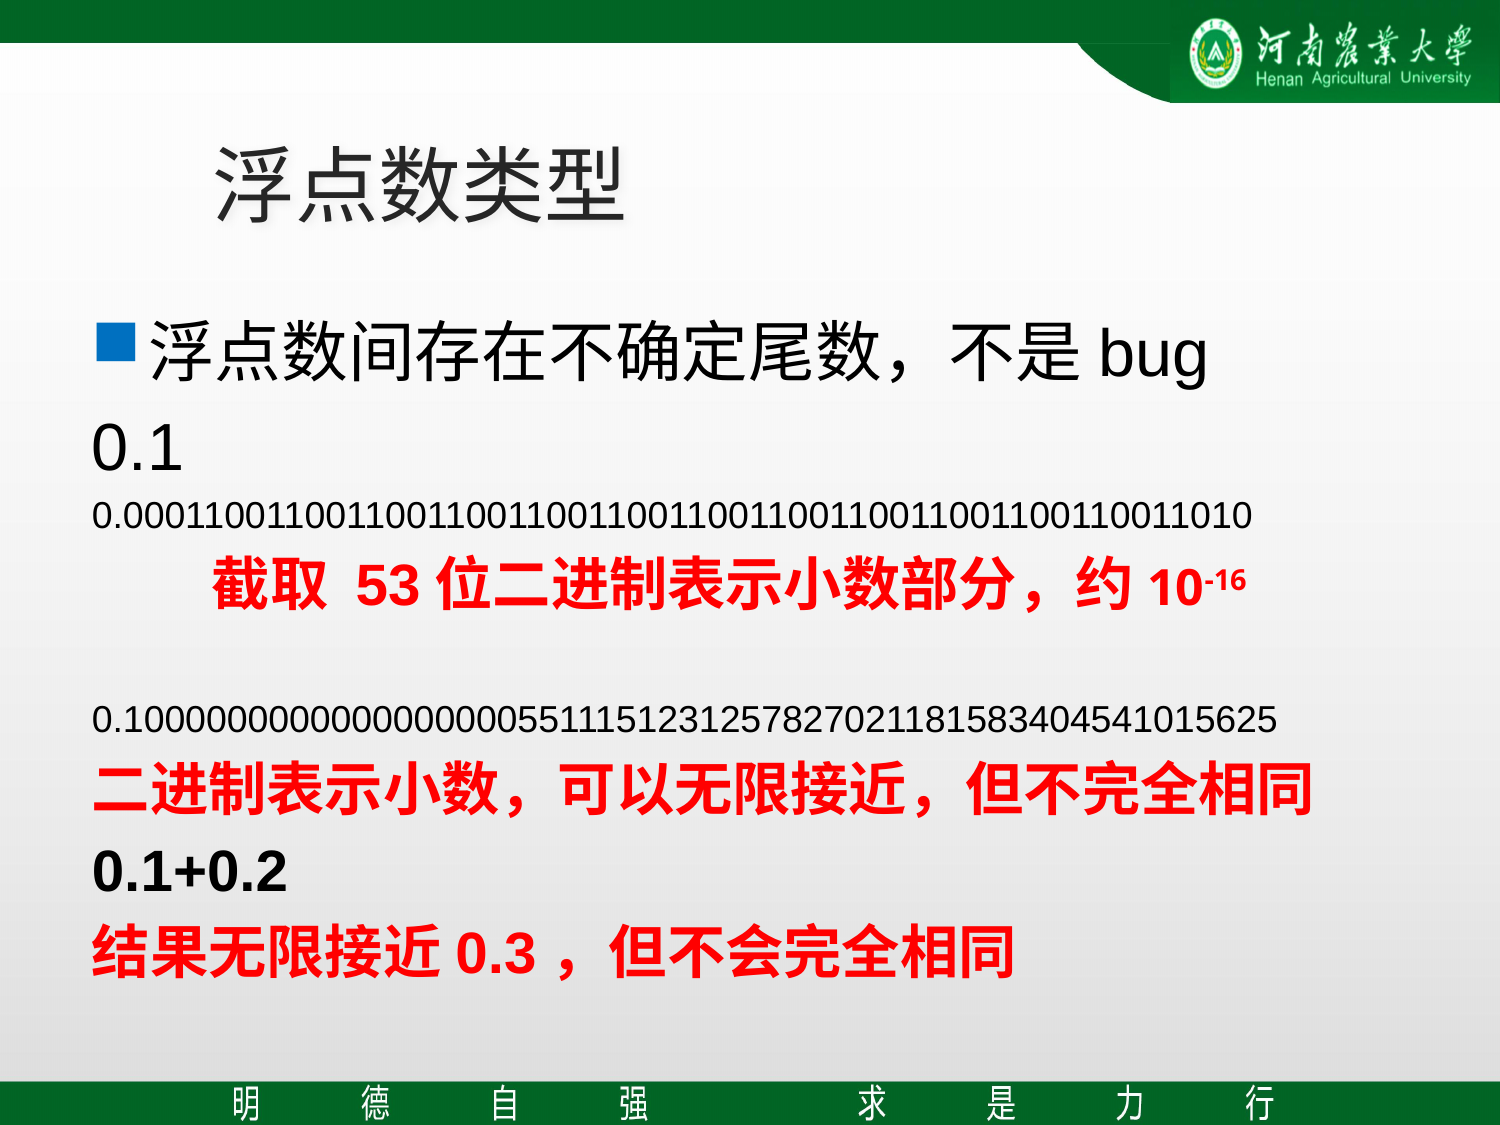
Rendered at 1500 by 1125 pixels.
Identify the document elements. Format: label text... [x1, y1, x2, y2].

list 浮点数间存在不确定尾数，不是bug 0.1 0.00011001100110011001100110011001100110011001100110011010 截取 53位二进制表示小数部分，约10-16 0.10000000000000000005511151231257827021181583404541015625 二进制表示小数，可以无限接近，但不完全相同 0.1+0.2 结果无限接近0.3，但不会完全相同 [76, 302, 1428, 1000]
text_box 浮点数类型 [197, 125, 644, 241]
picture [0, 0, 1500, 1125]
